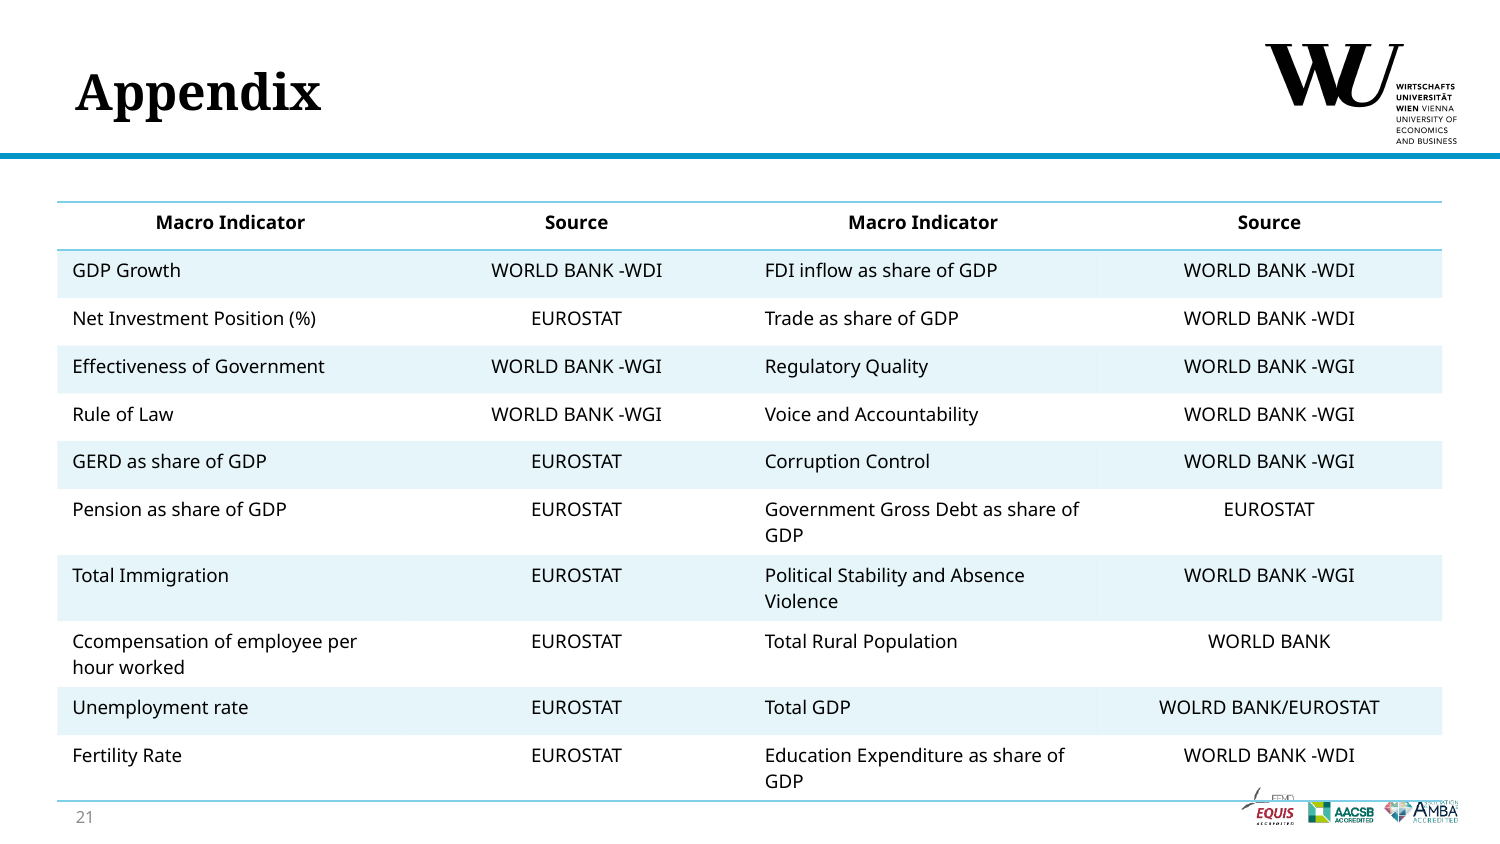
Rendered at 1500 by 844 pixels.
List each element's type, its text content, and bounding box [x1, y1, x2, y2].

table_cell WORLD BANK -WDI [1096, 735, 1442, 800]
table_cell WORLD BANK -WDI [1096, 251, 1442, 298]
table_cell WORLD BANK -WGI [404, 346, 750, 393]
table_cell Net Investment Position (%) [57, 298, 404, 346]
table_cell Unemployment rate [57, 687, 404, 735]
table_cell WOLRD BANK/EUROSTAT [1096, 687, 1442, 735]
table_cell Total GDP [750, 687, 1096, 735]
table_cell Education Expenditure as share of GDP [750, 735, 1096, 800]
table_cell WORLD BANK -WGI [1096, 346, 1442, 393]
picture [1265, 44, 1457, 146]
table_cell EUROSTAT [404, 555, 750, 621]
table_cell WORLD BANK -WGI [1096, 393, 1442, 441]
table_cell Political Stability and Absence Violence [750, 555, 1096, 621]
table_cell Total Rural Population [750, 621, 1096, 687]
table_header Macro Indicator [750, 203, 1096, 249]
table_cell Fertility Rate [57, 735, 404, 800]
table_cell Pension as share of GDP [57, 489, 404, 555]
table_cell EUROSTAT [404, 687, 750, 735]
table_cell Voice and Accountability [750, 393, 1096, 441]
table_cell GDP Growth [57, 251, 404, 298]
table_cell WORLD BANK -WDI [404, 251, 750, 298]
table_cell WORLD BANK -WDI [1096, 298, 1442, 346]
table_cell WORLD BANK -WGI [404, 393, 750, 441]
table_cell EUROSTAT [404, 489, 750, 555]
table_cell EUROSTAT [404, 298, 750, 346]
table_cell WORLD BANK -WGI [1096, 555, 1442, 621]
table_cell Total Immigration [57, 555, 404, 621]
table_cell EUROSTAT [404, 441, 750, 489]
title Appendix [75, 27, 1198, 155]
table_cell EUROSTAT [404, 735, 750, 800]
table_cell Regulatory Quality [750, 346, 1096, 393]
table_cell WORLD BANK -WGI [1096, 441, 1442, 489]
table_cell EUROSTAT [404, 621, 750, 687]
table_cell Corruption Control [750, 441, 1096, 489]
table_cell Ccompensation of employee per hour worked [57, 621, 404, 687]
table_cell WORLD BANK [1096, 621, 1442, 687]
table_cell Rule of Law [57, 393, 404, 441]
table_cell Government Gross Debt as share of GDP [750, 489, 1096, 555]
picture [1241, 787, 1458, 825]
table_cell EUROSTAT [1096, 489, 1442, 555]
slide_number 21 [75, 802, 223, 838]
table_cell Trade as share of GDP [750, 298, 1096, 346]
table_cell Effectiveness of Government [57, 346, 404, 393]
table_header Source [404, 203, 750, 249]
table_header Macro Indicator [57, 203, 404, 249]
table_header Source [1096, 203, 1442, 249]
table_cell GERD as share of GDP [57, 441, 404, 489]
table_cell FDI inflow as share of GDP [750, 251, 1096, 298]
